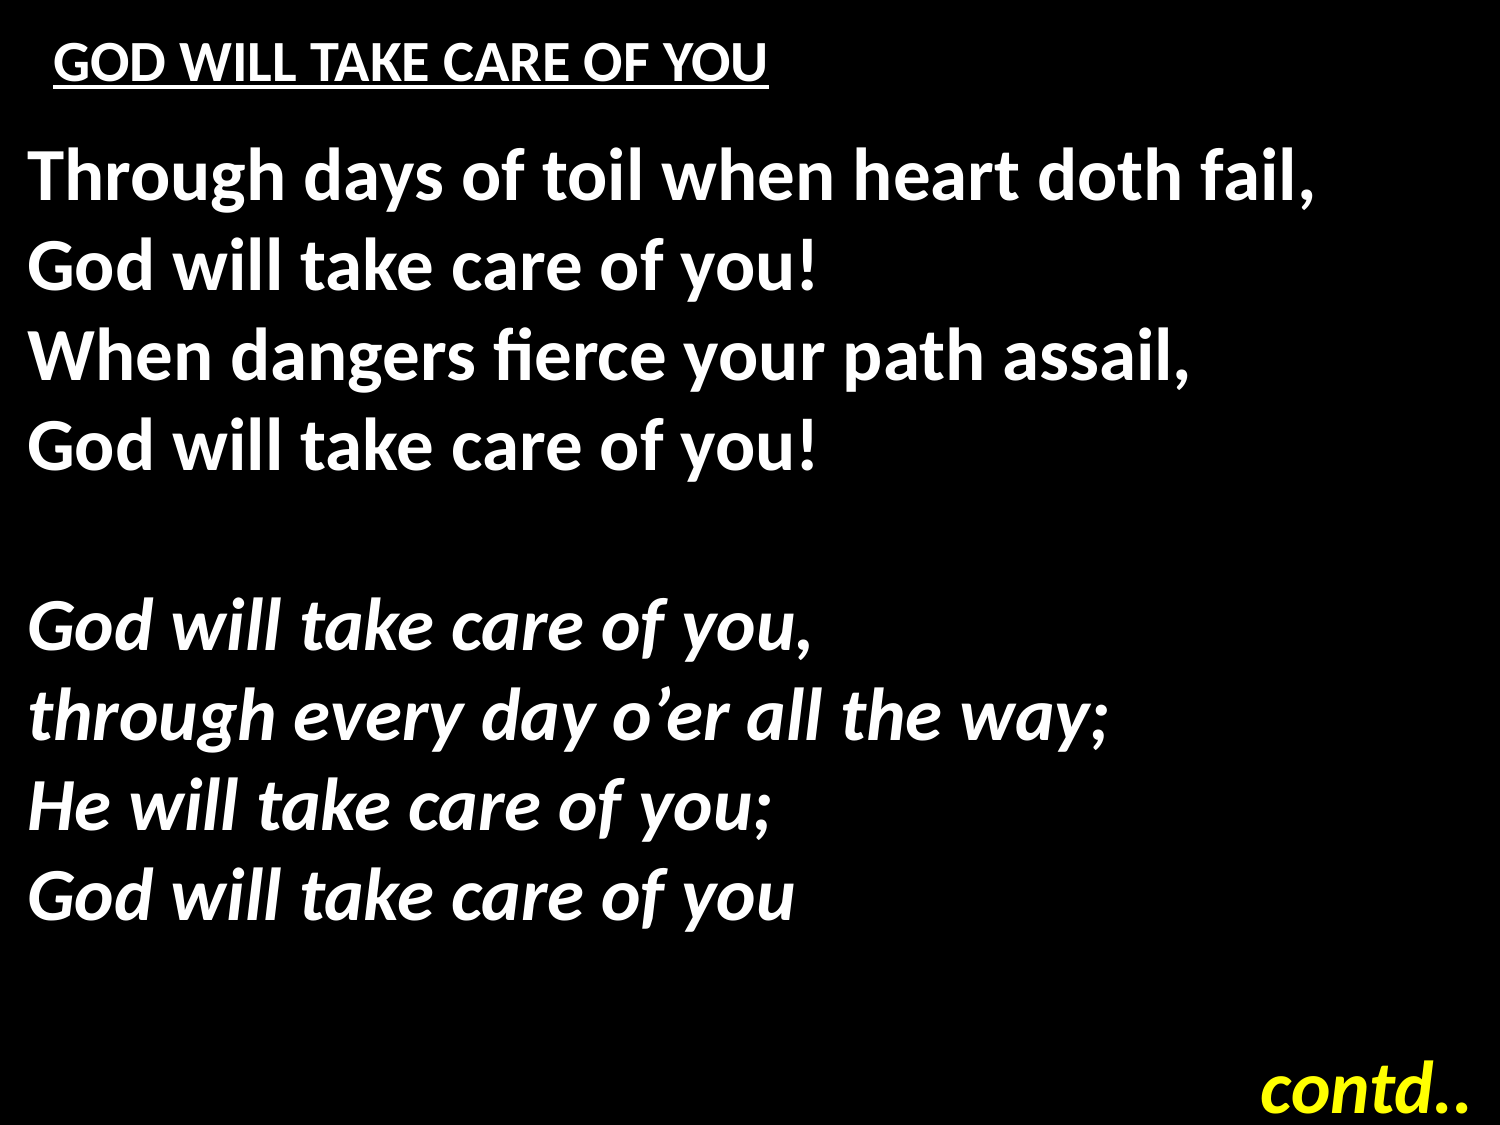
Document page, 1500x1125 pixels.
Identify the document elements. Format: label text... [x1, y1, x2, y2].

list Through days of toil when heart doth fail, God will take care of you! When dangers fierce your path assail, God will take care of you! God will take care of you, through every day o’er all the way; He will take care of you; God will take care of you [8, 125, 1489, 1116]
text_box contd.. [1245, 1042, 1500, 1125]
title GOD WILL TAKE CARE OF YOU [10, 0, 1490, 117]
